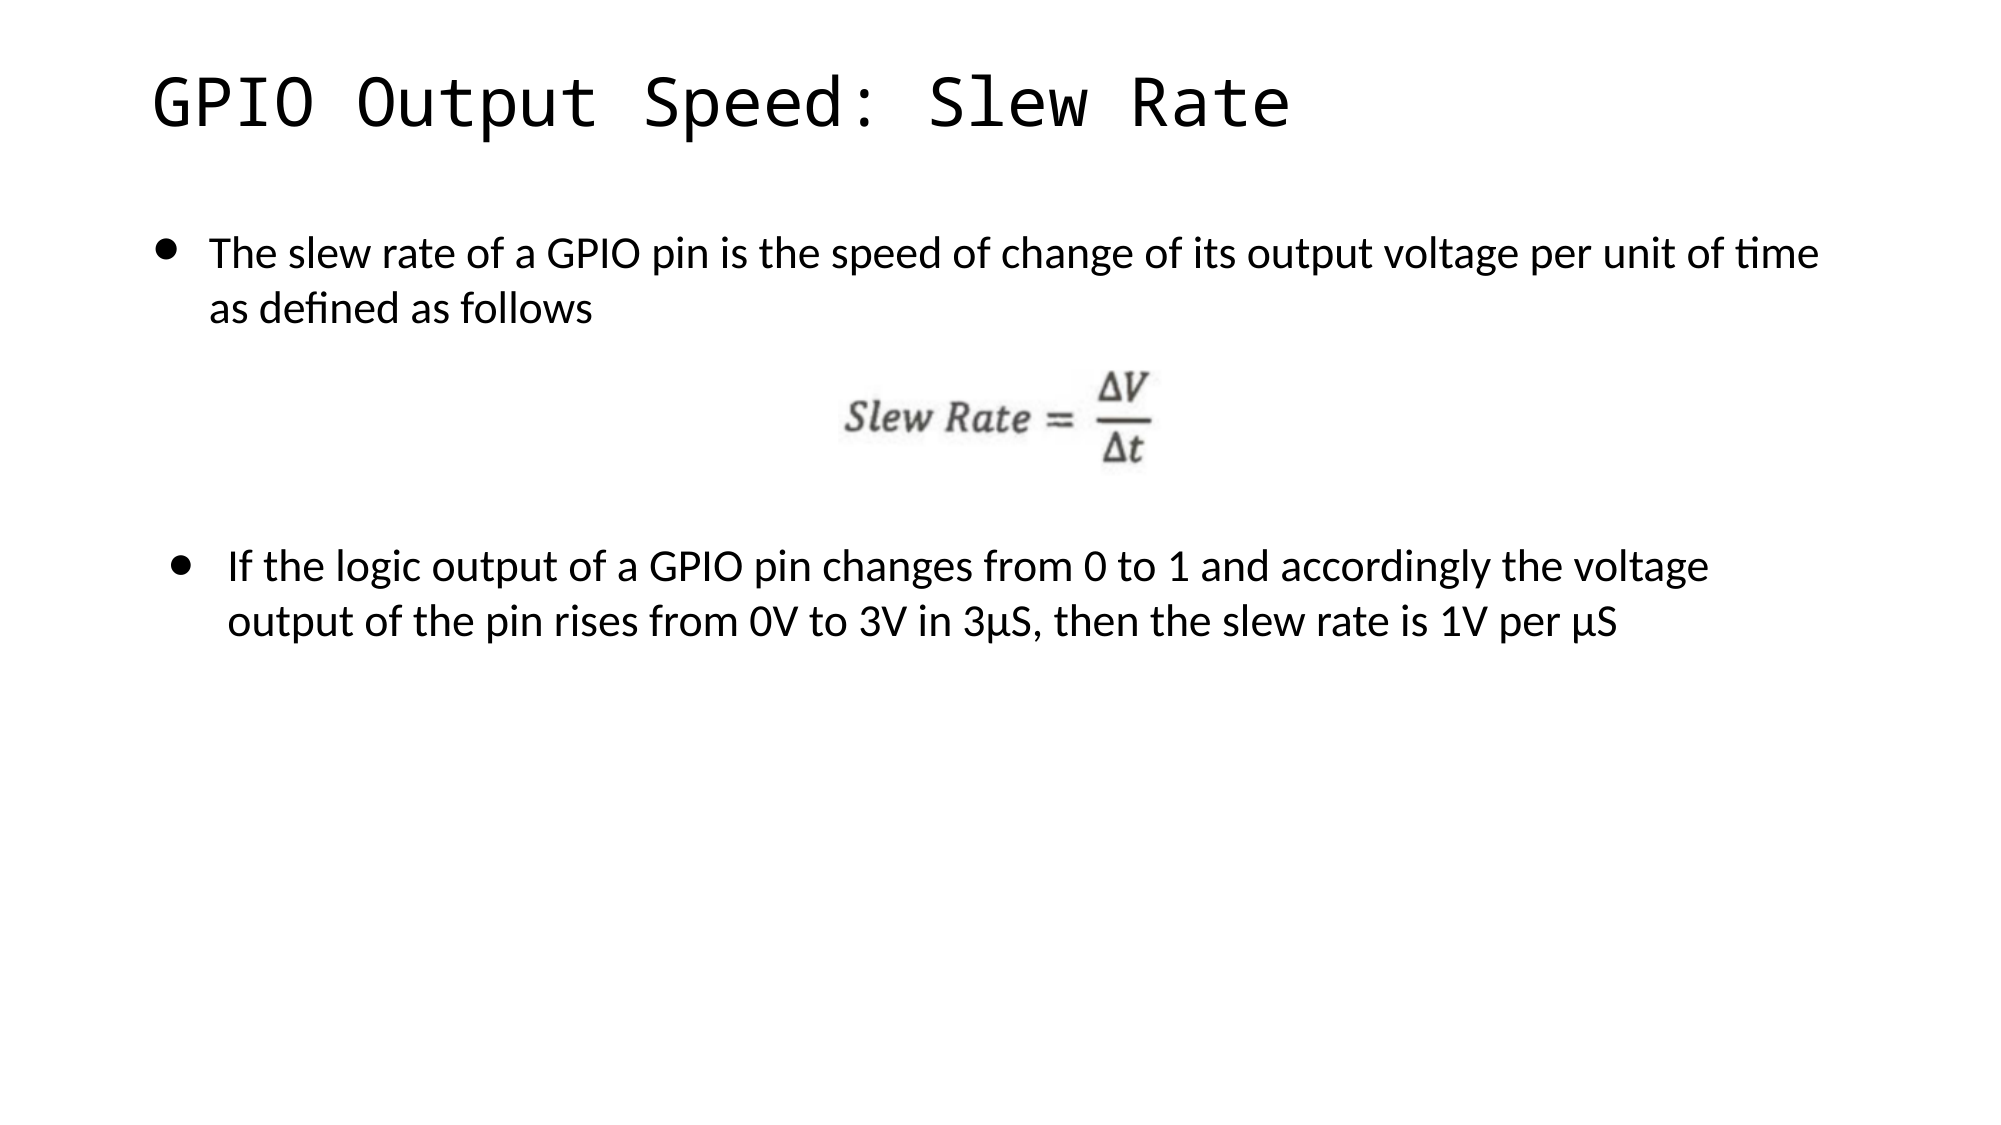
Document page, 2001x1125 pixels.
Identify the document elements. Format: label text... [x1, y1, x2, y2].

picture [837, 358, 1162, 477]
title GPIO Output Speed: Slew Rate [137, 59, 1863, 148]
list The slew rate of a GPIO pin is the speed of change of its output voltage per unit of time as defined as follows If the logic output of a GPIO pin changes from 0 to 1 and accordingly the voltage output of the pin rises from 0V to 3V in 3µS, then the slew rate is 1V per µS [137, 148, 1863, 1014]
